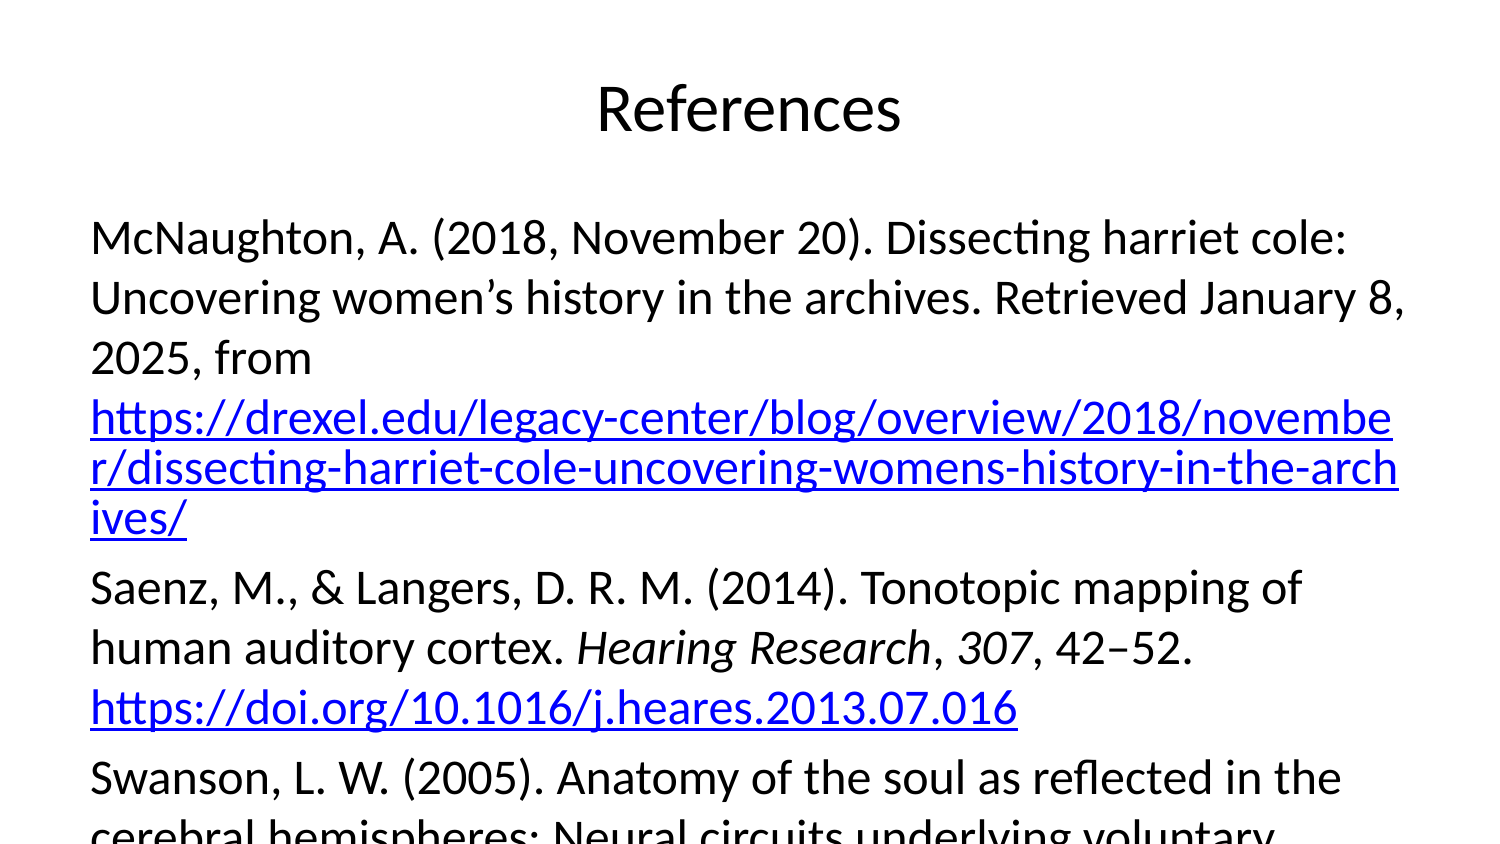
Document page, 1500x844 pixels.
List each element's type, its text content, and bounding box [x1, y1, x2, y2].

title References [75, 33, 1425, 175]
list McNaughton, A. (2018, November 20). Dissecting harriet cole: Uncovering women’s history in the archives. Retrieved January 8, 2025, from https://drexel.edu/legacy-center/blog/overview/2018/november/dissecting-harriet-cole-uncovering-womens-history-in-the-archives/ Saenz, M., & Langers, D. R. M. (2014). Tonotopic mapping of human auditory cortex. Hearing Research, 307, 42–52. https://doi.org/10.1016/j.heares.2013.07.016 Swanson, L. W. (2005). Anatomy of the soul as reflected in the cerebral hemispheres: Neural circuits underlying voluntary control of basic motivated behaviors. Journal of Comparative Neurology, 493(1), 122–131. https://doi.org/10.1002/cne.20733 [75, 196, 1425, 754]
